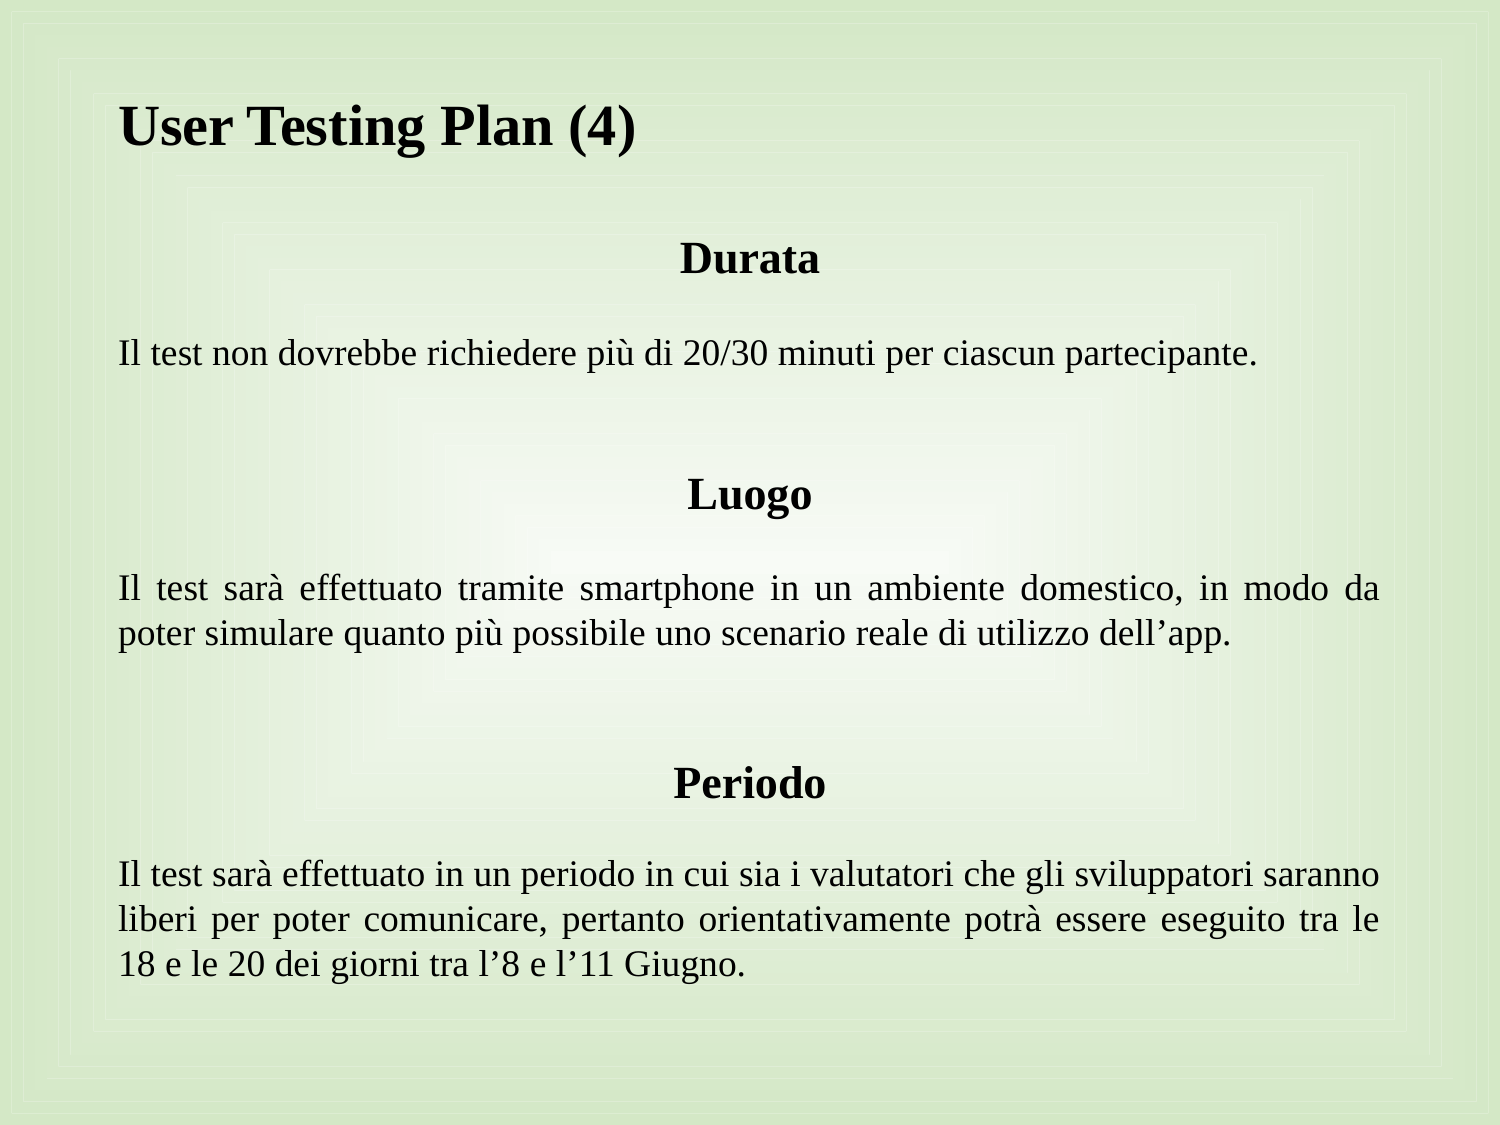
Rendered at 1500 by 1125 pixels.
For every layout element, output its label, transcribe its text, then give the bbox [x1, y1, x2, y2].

text_box Durata Il test non dovrebbe richiedere più di 20/30 minuti per ciascun partecipante. Luogo Il test sarà effettuato tramite smartphone in un ambiente domestico, in modo da poter simulare quanto più possibile uno scenario reale di utilizzo dell’app. Periodo Il test sarà effettuato in un periodo in cui sia i valutatori che gli sviluppatori saranno liberi per poter comunicare, pertanto orientativamente potrà essere eseguito tra le 18 e le 20 dei giorni tra l’8 e l’11 Giugno. [103, 209, 1397, 1076]
text_box User Testing Plan (4) [103, 72, 1397, 180]
